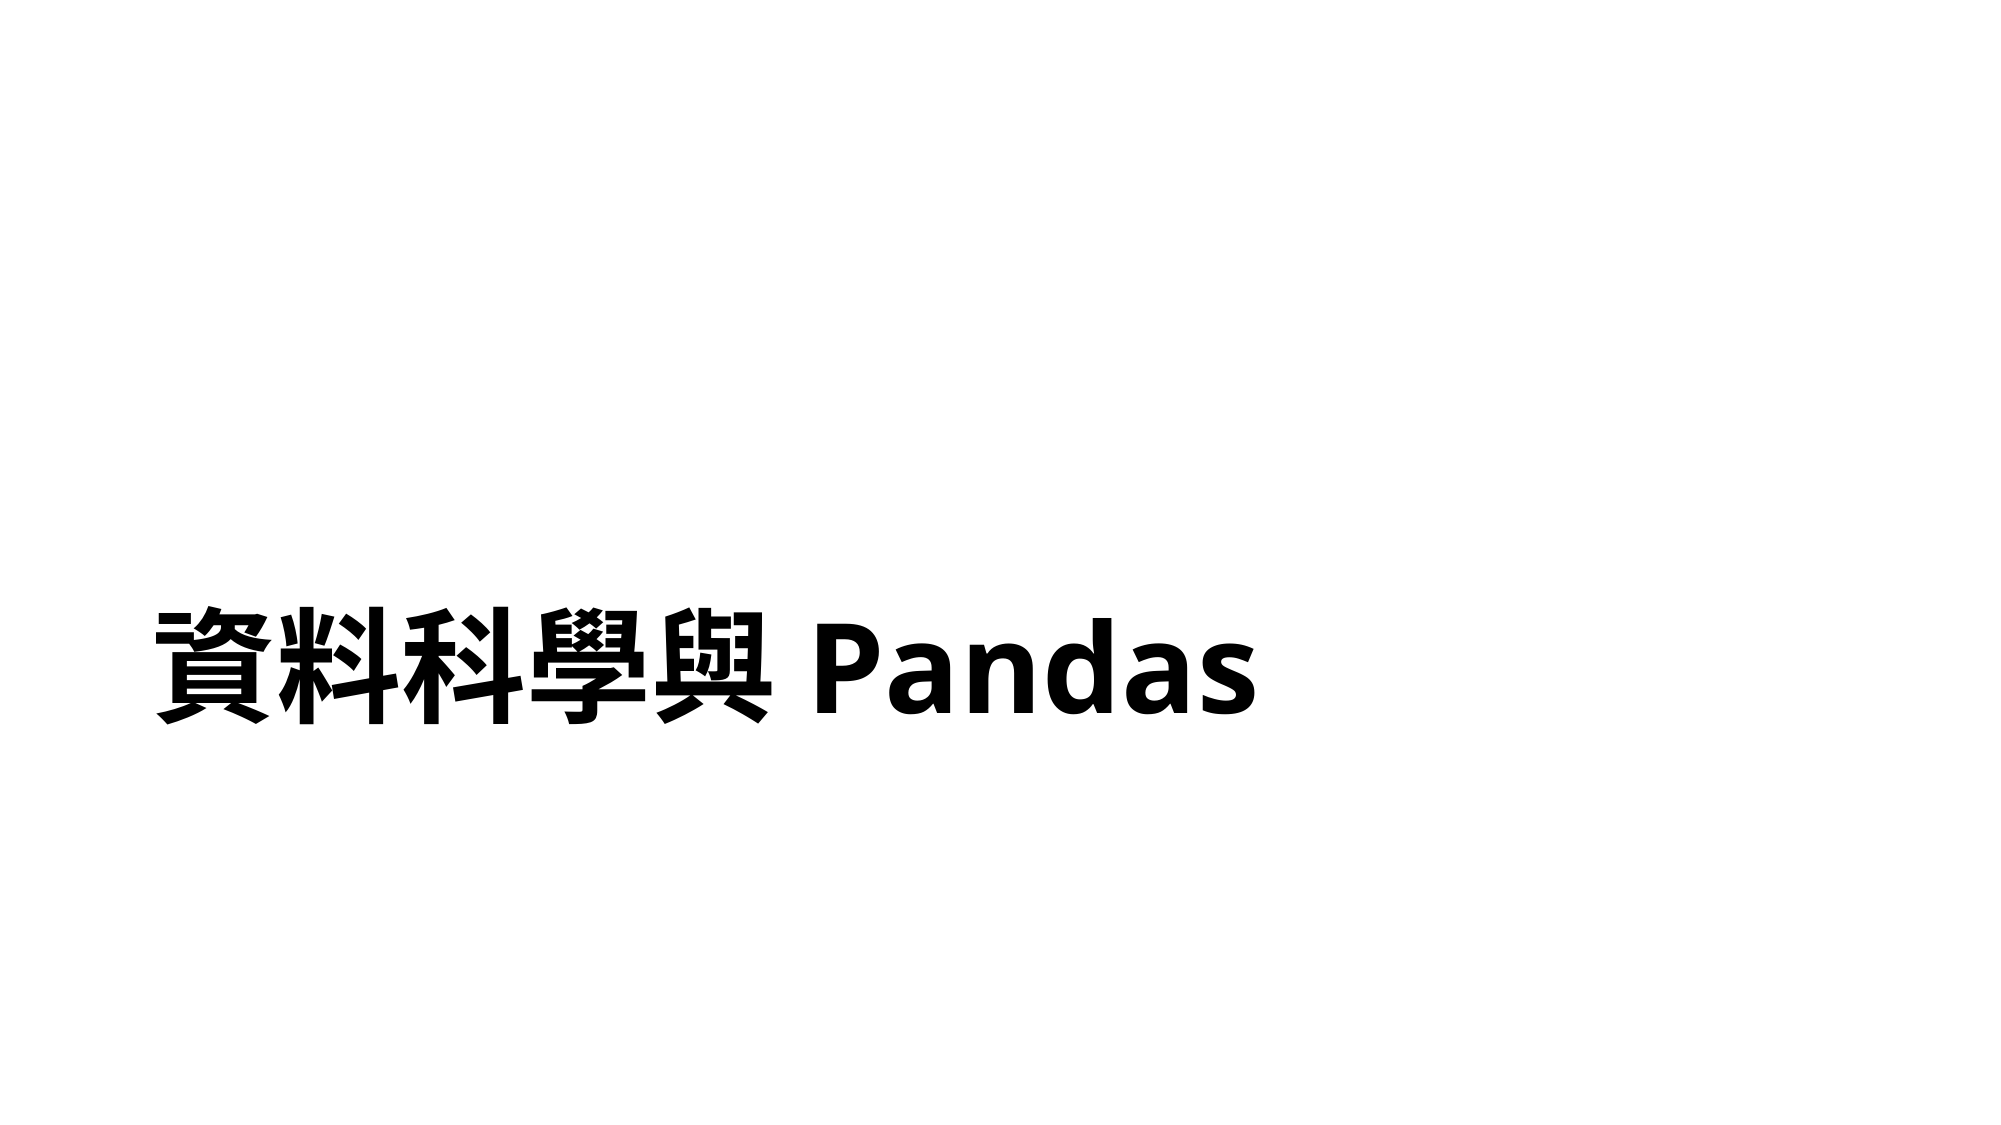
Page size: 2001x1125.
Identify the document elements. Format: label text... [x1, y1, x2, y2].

title 資料科學與Pandas [136, 280, 1862, 749]
